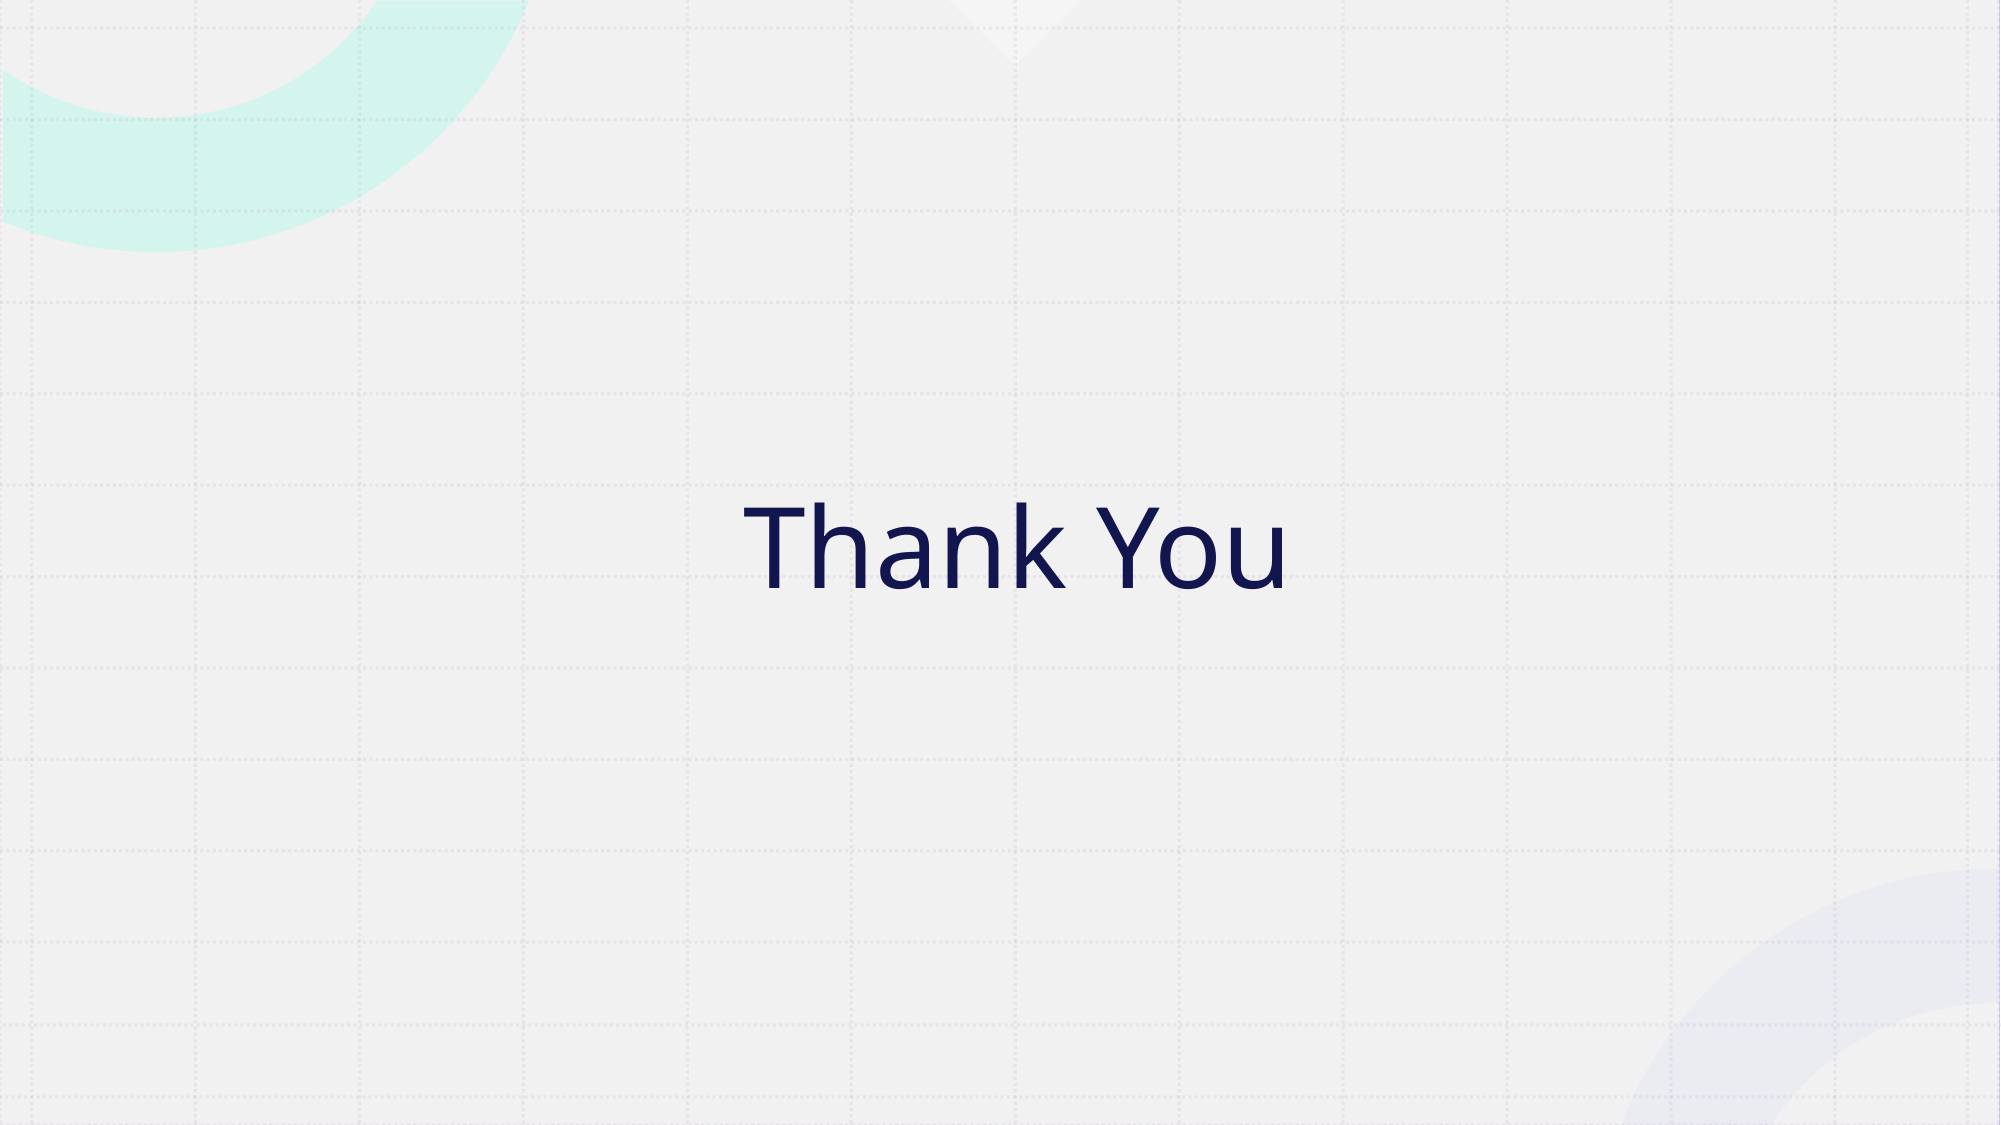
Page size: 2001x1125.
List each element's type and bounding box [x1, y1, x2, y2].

text_box [0, 0, 2000, 1125]
